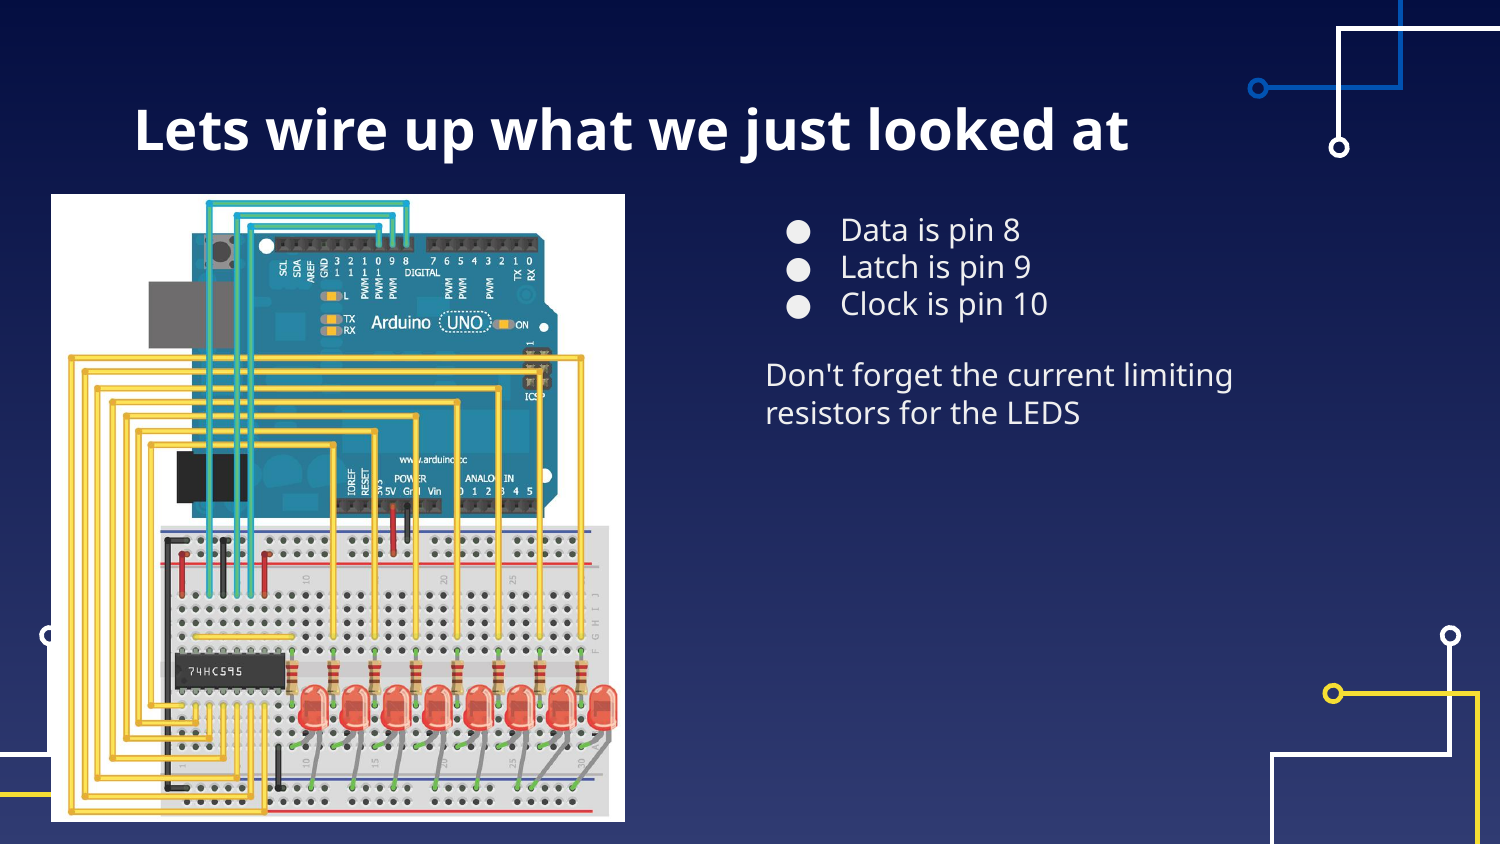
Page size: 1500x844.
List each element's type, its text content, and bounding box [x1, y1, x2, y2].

list Data is pin 8 Latch is pin 9 Clock is pin 10 Don't forget the current limiting resistors for the LEDS [750, 194, 1382, 756]
title Lets wire up what we just looked at [118, 88, 1382, 167]
picture [51, 194, 625, 822]
